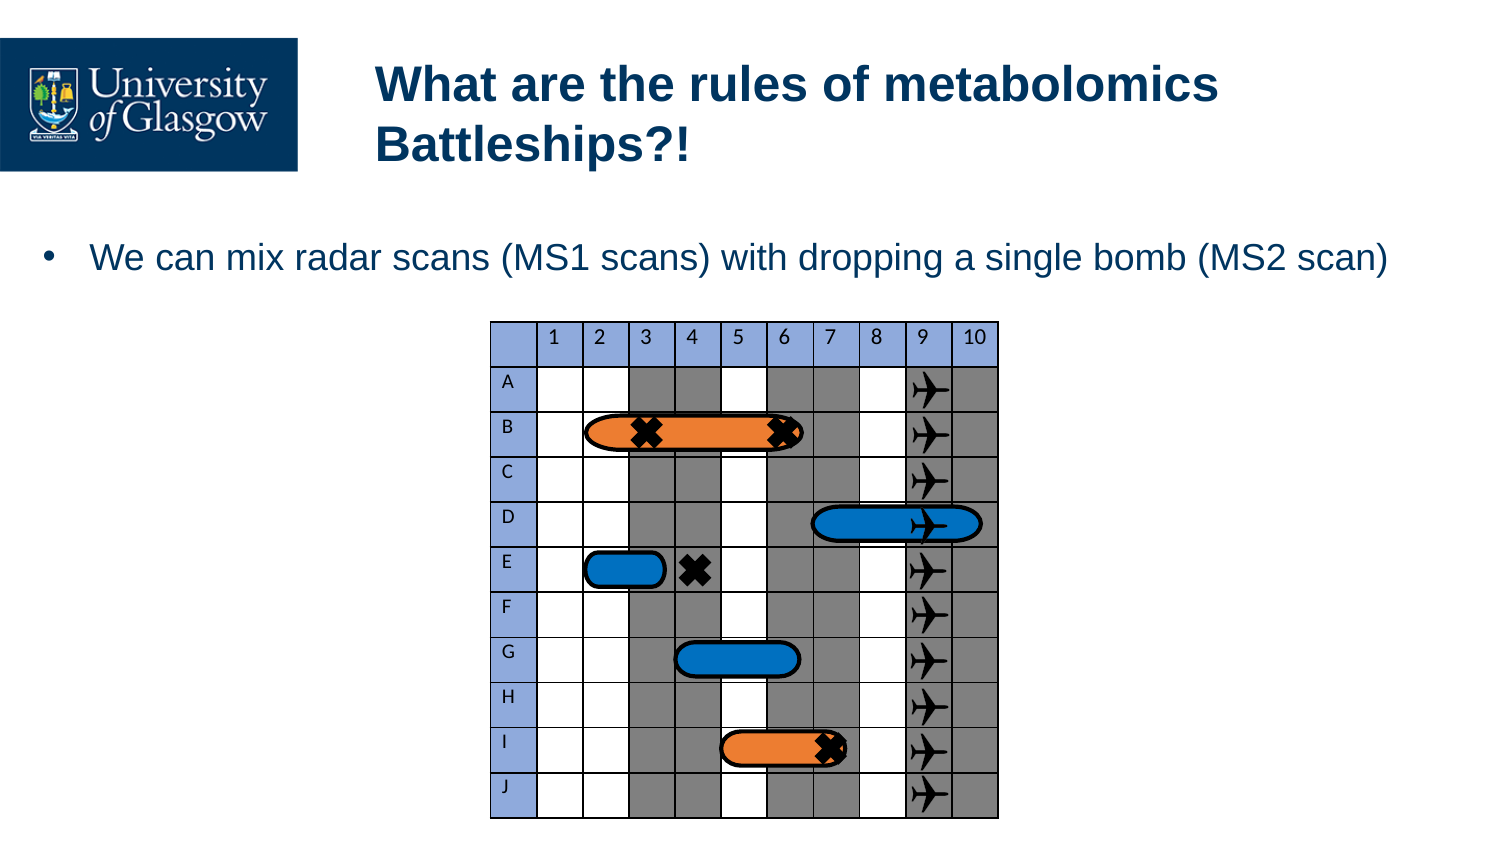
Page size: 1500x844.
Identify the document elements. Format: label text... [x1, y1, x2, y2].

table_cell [630, 728, 674, 772]
table_cell [953, 413, 997, 456]
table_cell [630, 774, 674, 817]
table_cell [722, 451, 766, 456]
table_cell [814, 774, 859, 817]
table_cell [768, 774, 813, 817]
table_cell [953, 774, 997, 817]
table_cell C [491, 458, 536, 501]
table_cell [953, 368, 997, 411]
table_header 2 [584, 323, 628, 366]
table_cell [814, 638, 859, 682]
table_cell [538, 368, 582, 411]
table_cell [768, 548, 813, 591]
table_cell [768, 503, 813, 546]
table_cell F [491, 593, 536, 637]
table_cell [814, 548, 859, 591]
table_cell [768, 368, 813, 411]
table_cell D [491, 503, 536, 546]
table_header 9 [907, 323, 951, 366]
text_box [674, 641, 801, 678]
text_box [720, 730, 848, 767]
picture [0, 0, 1500, 178]
table_cell [768, 413, 813, 456]
table_cell [584, 503, 628, 546]
table_cell [630, 548, 674, 591]
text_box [584, 551, 666, 588]
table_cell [860, 728, 905, 772]
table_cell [676, 728, 720, 772]
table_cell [768, 638, 813, 682]
table_header 1 [538, 323, 582, 366]
table_header [491, 323, 536, 366]
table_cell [768, 767, 813, 772]
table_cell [953, 593, 997, 637]
table_cell [584, 548, 628, 563]
table_header 3 [630, 323, 674, 366]
table_cell [584, 576, 628, 591]
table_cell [953, 683, 997, 727]
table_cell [491, 774, 536, 817]
table_cell [814, 368, 859, 411]
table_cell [768, 683, 813, 727]
table_cell [630, 451, 674, 456]
table_cell [676, 593, 720, 637]
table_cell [722, 683, 766, 727]
table_cell [722, 458, 766, 501]
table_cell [953, 638, 997, 682]
table_cell [676, 451, 720, 456]
table_cell [768, 593, 813, 637]
table_cell [953, 548, 997, 591]
table_cell [953, 458, 997, 501]
table_header 10 [953, 323, 997, 366]
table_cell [538, 774, 582, 817]
table_cell [630, 593, 674, 637]
table_cell E [491, 548, 536, 591]
table_cell [860, 458, 905, 501]
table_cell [584, 774, 628, 817]
table_header 4 [676, 323, 720, 366]
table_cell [584, 728, 628, 772]
table_cell [722, 593, 766, 637]
table_cell [630, 458, 674, 501]
table_cell [768, 458, 813, 501]
table_cell [538, 503, 582, 546]
table_cell [630, 368, 674, 411]
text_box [678, 553, 712, 587]
table_cell [584, 368, 628, 411]
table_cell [676, 683, 720, 727]
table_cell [630, 638, 674, 682]
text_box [27, 225, 1415, 286]
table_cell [491, 638, 536, 682]
table_cell [584, 458, 628, 501]
table_cell [676, 368, 720, 411]
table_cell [953, 728, 997, 772]
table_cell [814, 728, 859, 772]
table_cell [814, 503, 859, 515]
table_header 8 [860, 323, 905, 366]
table_cell B [491, 413, 536, 456]
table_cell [538, 728, 582, 772]
table_cell [860, 548, 905, 591]
table_cell [953, 503, 997, 546]
table_cell [584, 434, 628, 456]
table_cell [676, 548, 720, 591]
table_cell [584, 638, 628, 682]
table_cell [814, 413, 859, 456]
table_cell [722, 368, 766, 411]
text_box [584, 414, 803, 451]
table_cell [814, 533, 859, 546]
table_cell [491, 728, 536, 772]
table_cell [860, 683, 905, 727]
table_header 6 [768, 323, 813, 366]
table_cell [676, 503, 720, 546]
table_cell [722, 774, 766, 817]
table_cell A [491, 368, 536, 411]
table_cell [860, 368, 905, 411]
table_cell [860, 774, 905, 817]
table_cell [814, 458, 859, 501]
table_cell [860, 593, 905, 637]
table_header 7 [814, 323, 859, 366]
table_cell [722, 678, 766, 682]
table_cell [814, 593, 859, 637]
table_cell [538, 413, 582, 456]
table_cell [860, 413, 905, 456]
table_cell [676, 669, 720, 682]
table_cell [491, 683, 536, 727]
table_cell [860, 638, 905, 682]
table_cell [584, 683, 628, 727]
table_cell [814, 683, 859, 727]
table_cell [584, 593, 628, 637]
table_cell [860, 542, 905, 546]
table_cell [630, 503, 674, 546]
table_cell [538, 548, 582, 591]
table_cell [538, 593, 582, 637]
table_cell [538, 683, 582, 727]
table_cell [584, 413, 628, 432]
table_header 5 [722, 323, 766, 366]
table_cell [907, 774, 951, 817]
table_cell [722, 548, 766, 591]
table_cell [630, 683, 674, 727]
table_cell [676, 638, 720, 650]
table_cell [538, 638, 582, 682]
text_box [811, 370, 982, 814]
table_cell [676, 774, 720, 817]
table_cell [676, 458, 720, 501]
table_cell [538, 458, 582, 501]
table_cell [722, 503, 766, 546]
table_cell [722, 758, 766, 772]
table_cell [722, 728, 766, 739]
